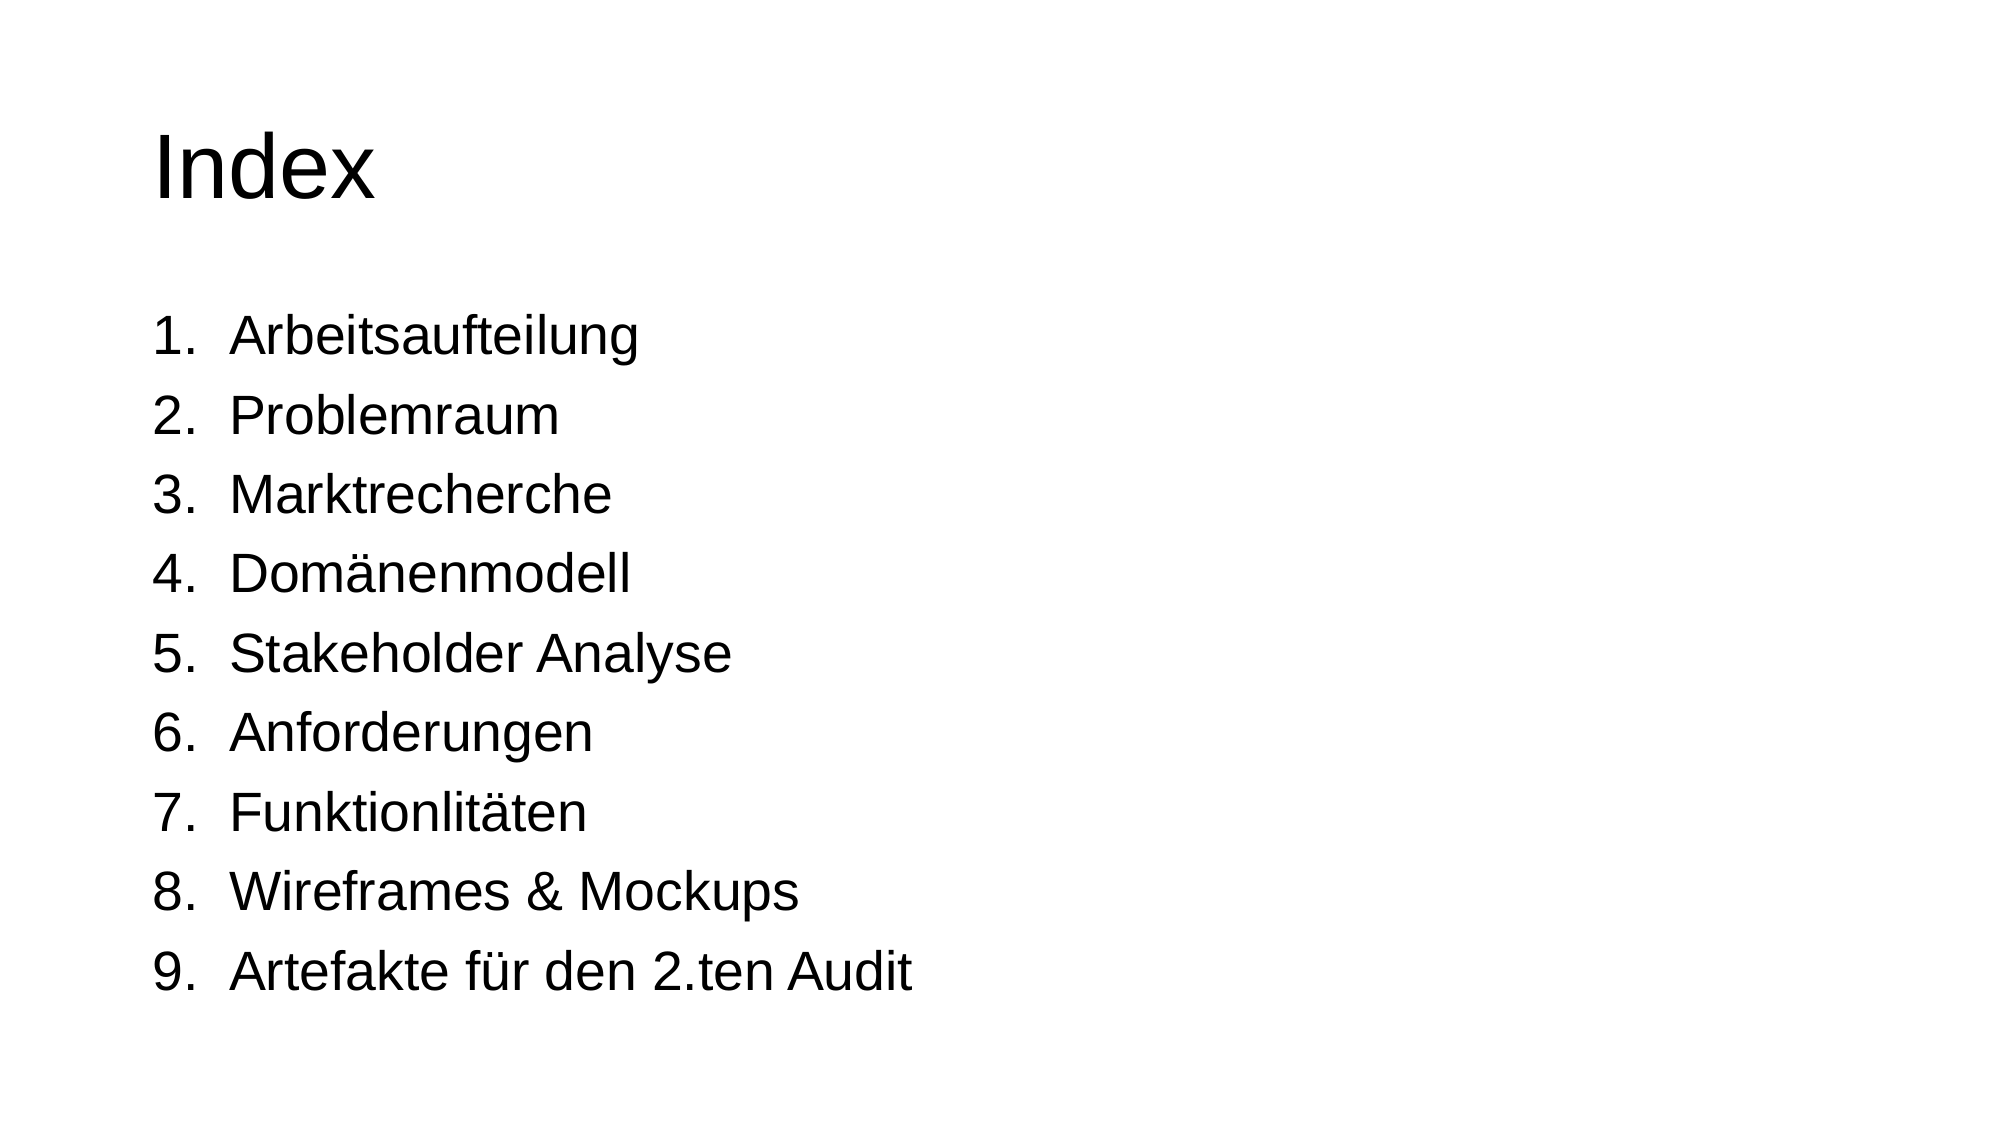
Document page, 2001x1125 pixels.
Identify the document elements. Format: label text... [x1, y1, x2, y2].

list Arbeitsaufteilung Problemraum Marktrecherche Domänenmodell Stakeholder Analyse Anforderungen Funktionlitäten Wireframes & Mockups Artefakte für den 2.ten Audit [137, 299, 1863, 1014]
title Index [137, 59, 1863, 278]
